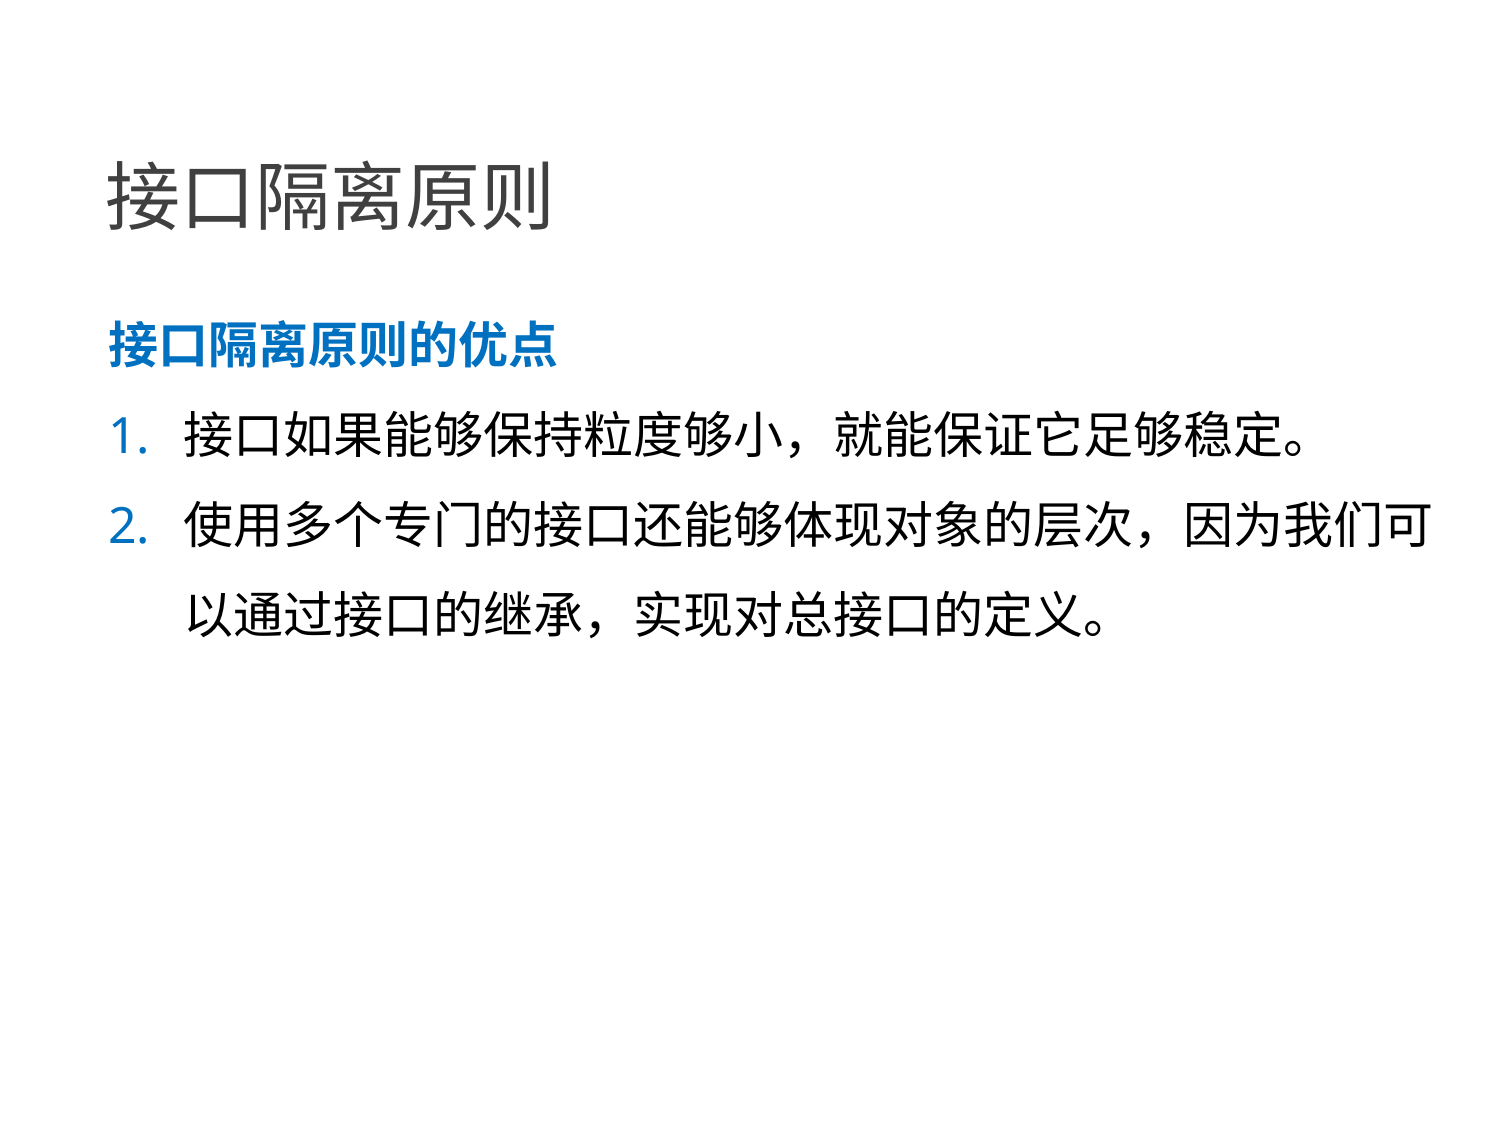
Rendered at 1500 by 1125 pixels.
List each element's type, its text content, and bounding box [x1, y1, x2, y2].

text_box 接口隔离原则的优点 接口如果能够保持粒度够小，就能保证它足够稳定。 使用多个专门的接口还能够体现对象的层次，因为我们可以通过接口的继承，实现对总接口的定义。 [93, 299, 1461, 651]
text_box 接口隔离原则 [93, 108, 1388, 272]
